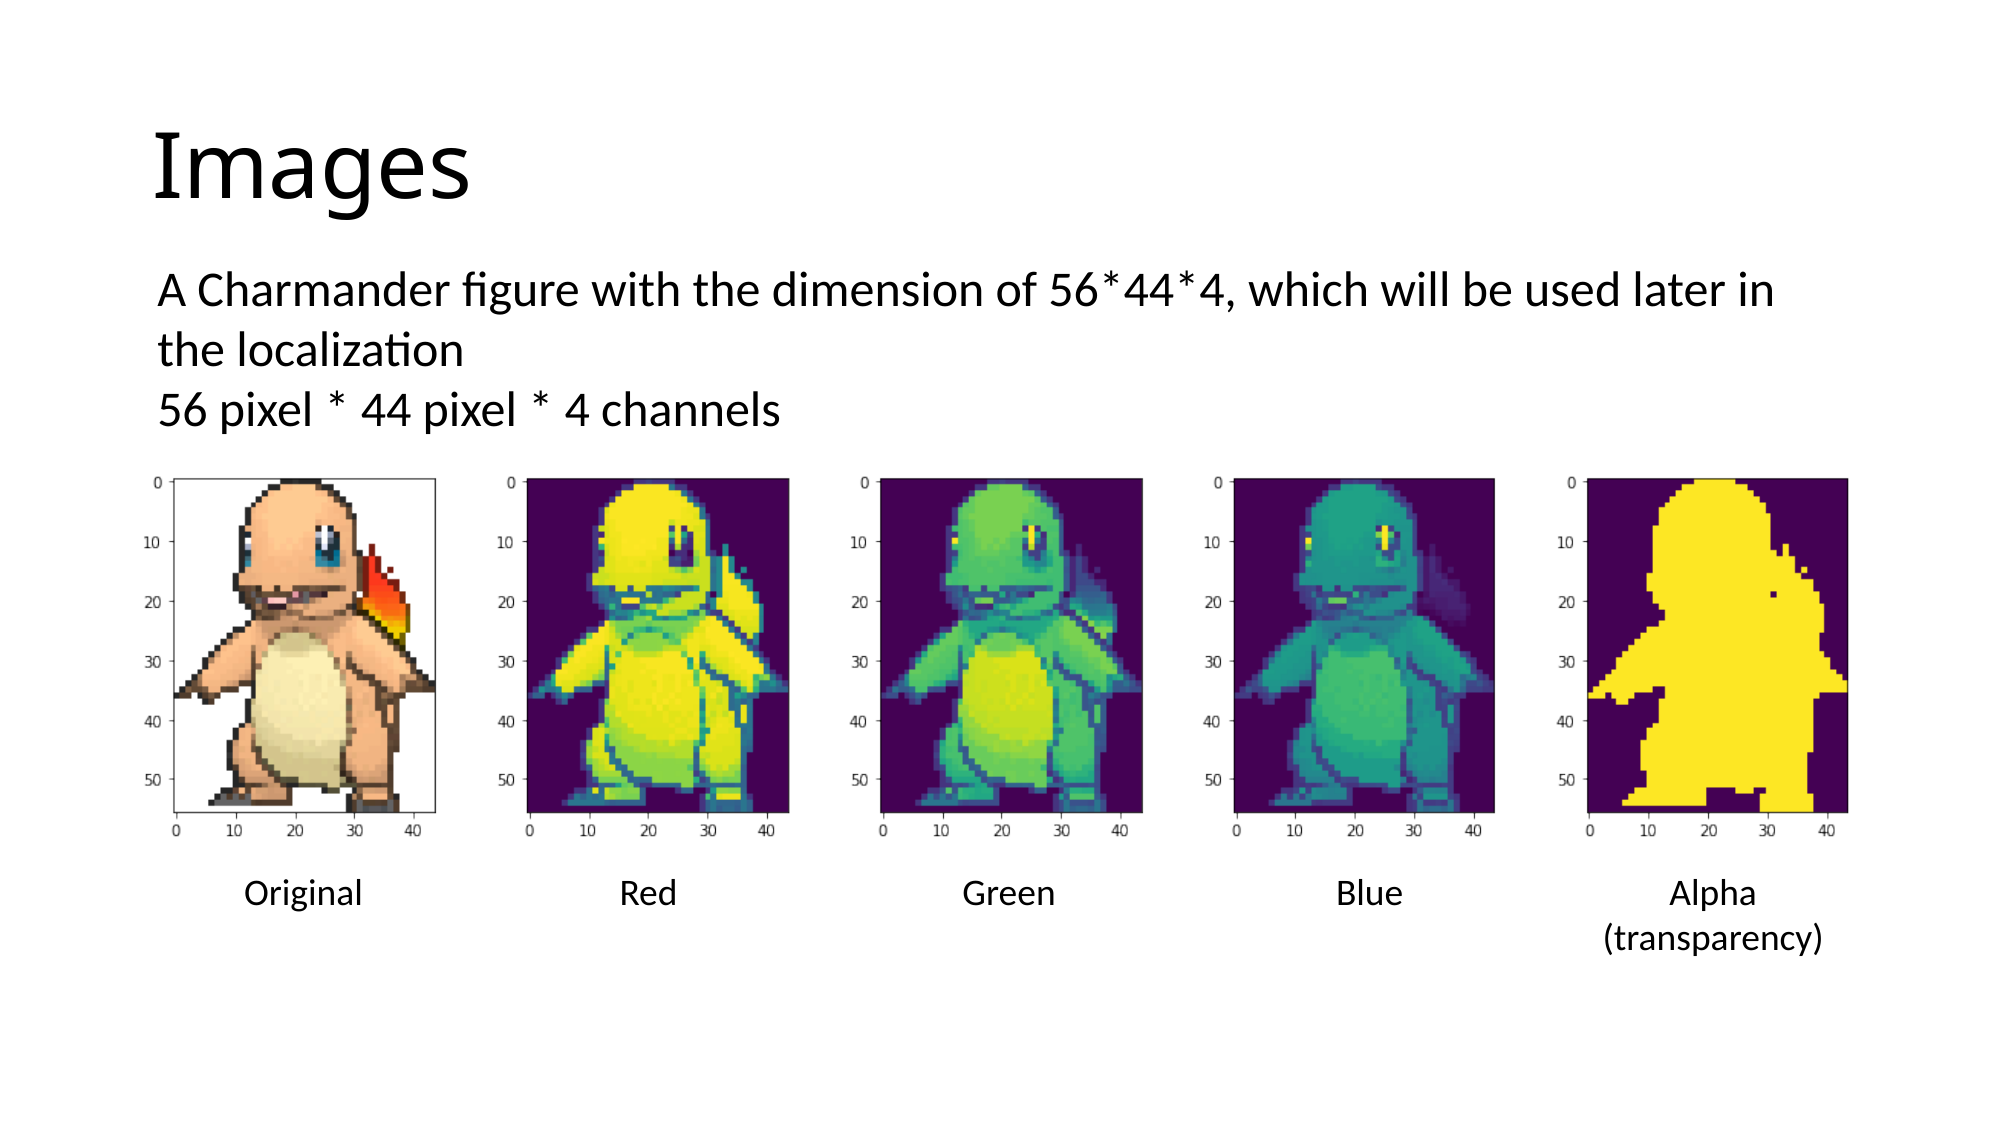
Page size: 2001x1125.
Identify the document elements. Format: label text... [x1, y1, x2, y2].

text_box Red [506, 860, 791, 921]
text_box A Charmander figure with the dimension of 56*44*4, which will be used later in the localization 56 pixel * 44 pixel * 4 channels [142, 248, 1858, 444]
text_box Green [867, 860, 1151, 921]
text_box Original [161, 860, 446, 921]
title Images [137, 59, 1863, 278]
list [132, 465, 1858, 849]
text_box Alpha (transparency) [1571, 860, 1855, 966]
text_box Blue [1227, 860, 1512, 921]
